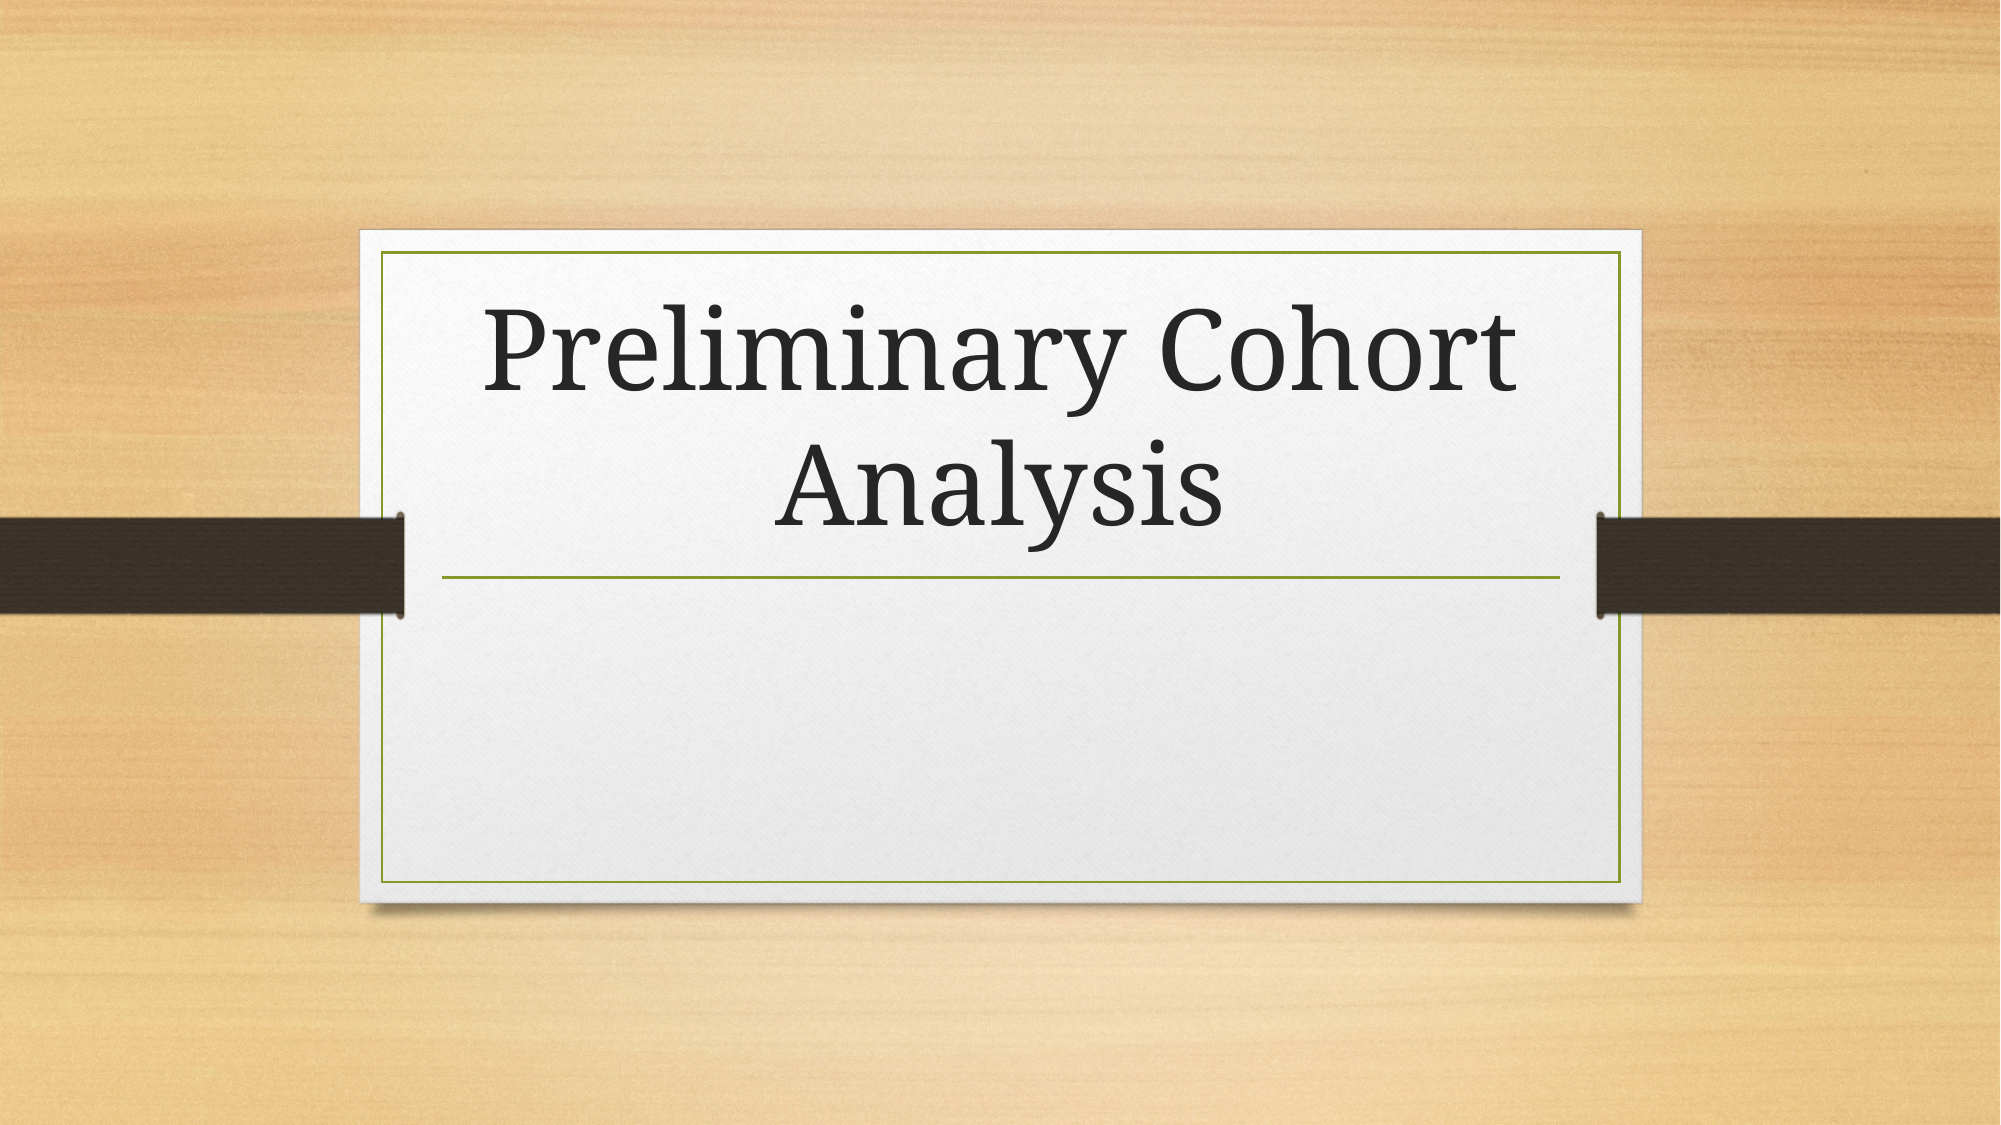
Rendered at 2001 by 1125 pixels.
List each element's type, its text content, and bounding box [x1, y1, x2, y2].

picture [0, 0, 2001, 1125]
title Preliminary Cohort Analysis [441, 306, 1560, 556]
